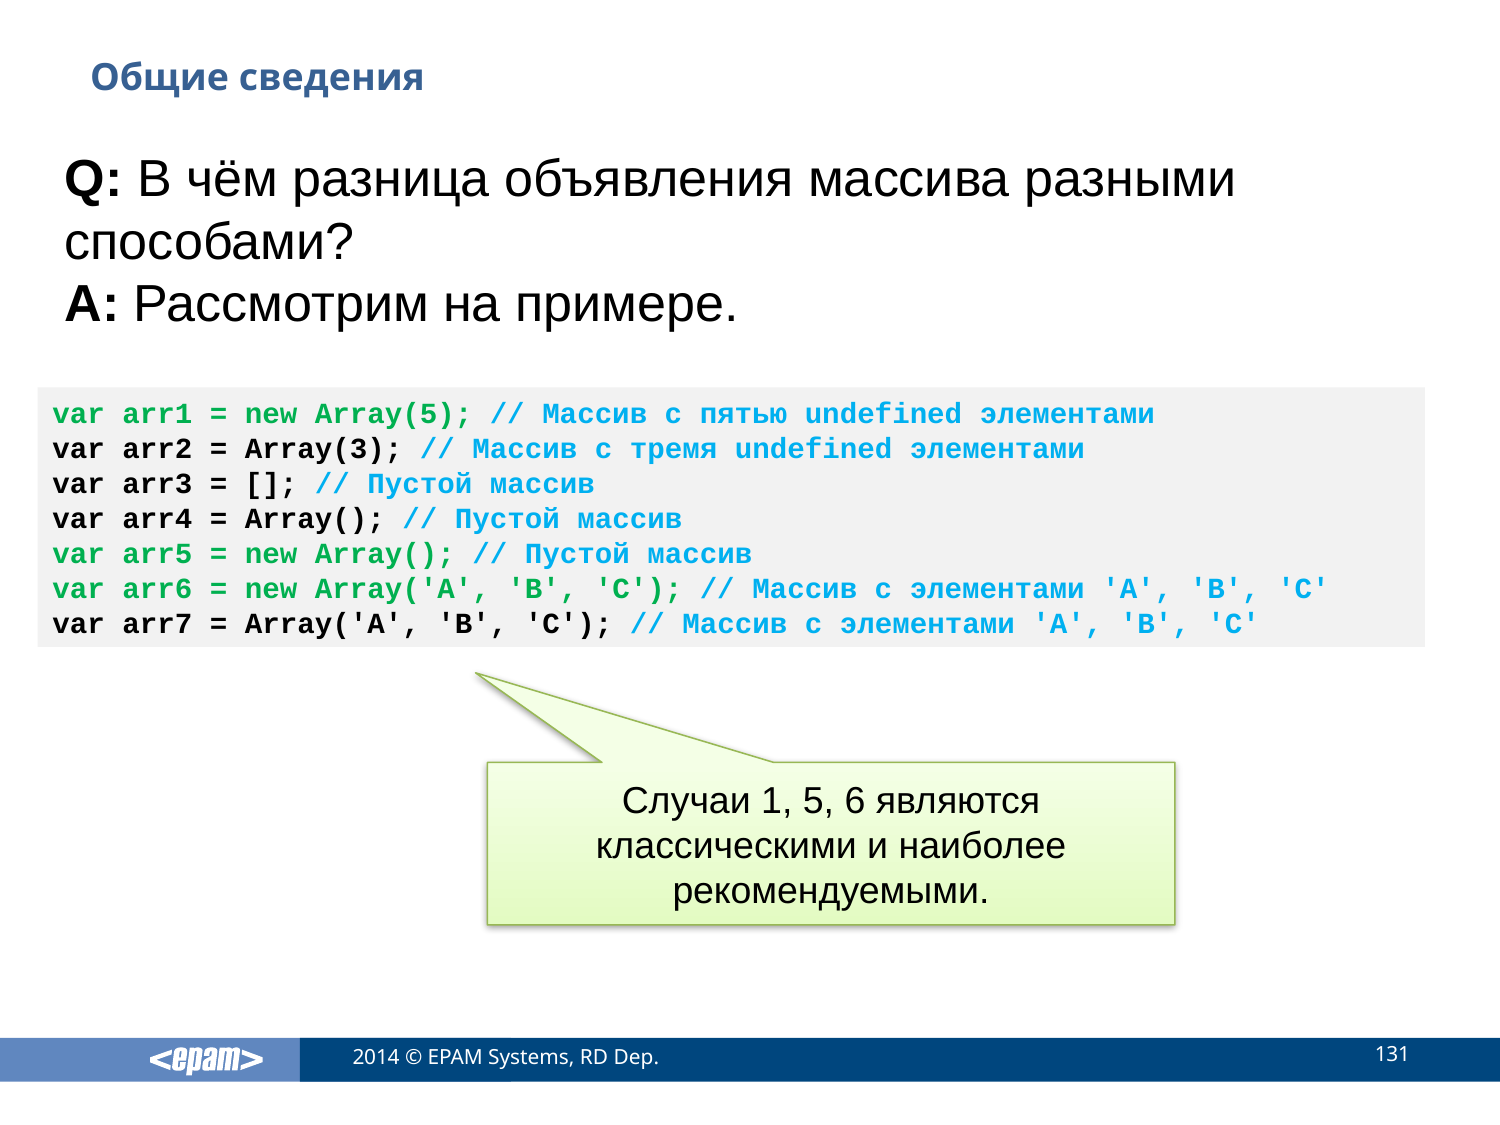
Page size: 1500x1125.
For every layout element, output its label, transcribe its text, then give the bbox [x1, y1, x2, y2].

text_box var arr1 = new Array(5); // Массив с пятью undefined элементами var arr2 = Array(3); // Массив с тремя undefined элементами var arr3 = []; // Пустой массив var arr4 = Array(); // Пустой массив var arr5 = new Array(); // Пустой массив var arr6 = new Array('A', 'B', 'C'); // Массив с элементами 'A', 'B', 'C' var arr7 = Array('A', 'B', 'C'); // Массив с элементами 'A', 'B', 'C' [37, 387, 1425, 647]
text_box Q: В чём разница объявления массива разными способами? A: Рассмотрим на примере. [50, 137, 1438, 340]
footer 2014 © EPAM Systems, RD Dep. [337, 1028, 738, 1088]
slide_number 131 [1262, 1025, 1425, 1085]
text_box Случаи 1, 5, 6 являются классическими и наиболее рекомендуемыми. [474, 672, 1176, 926]
title Общие сведения [75, 45, 1425, 137]
